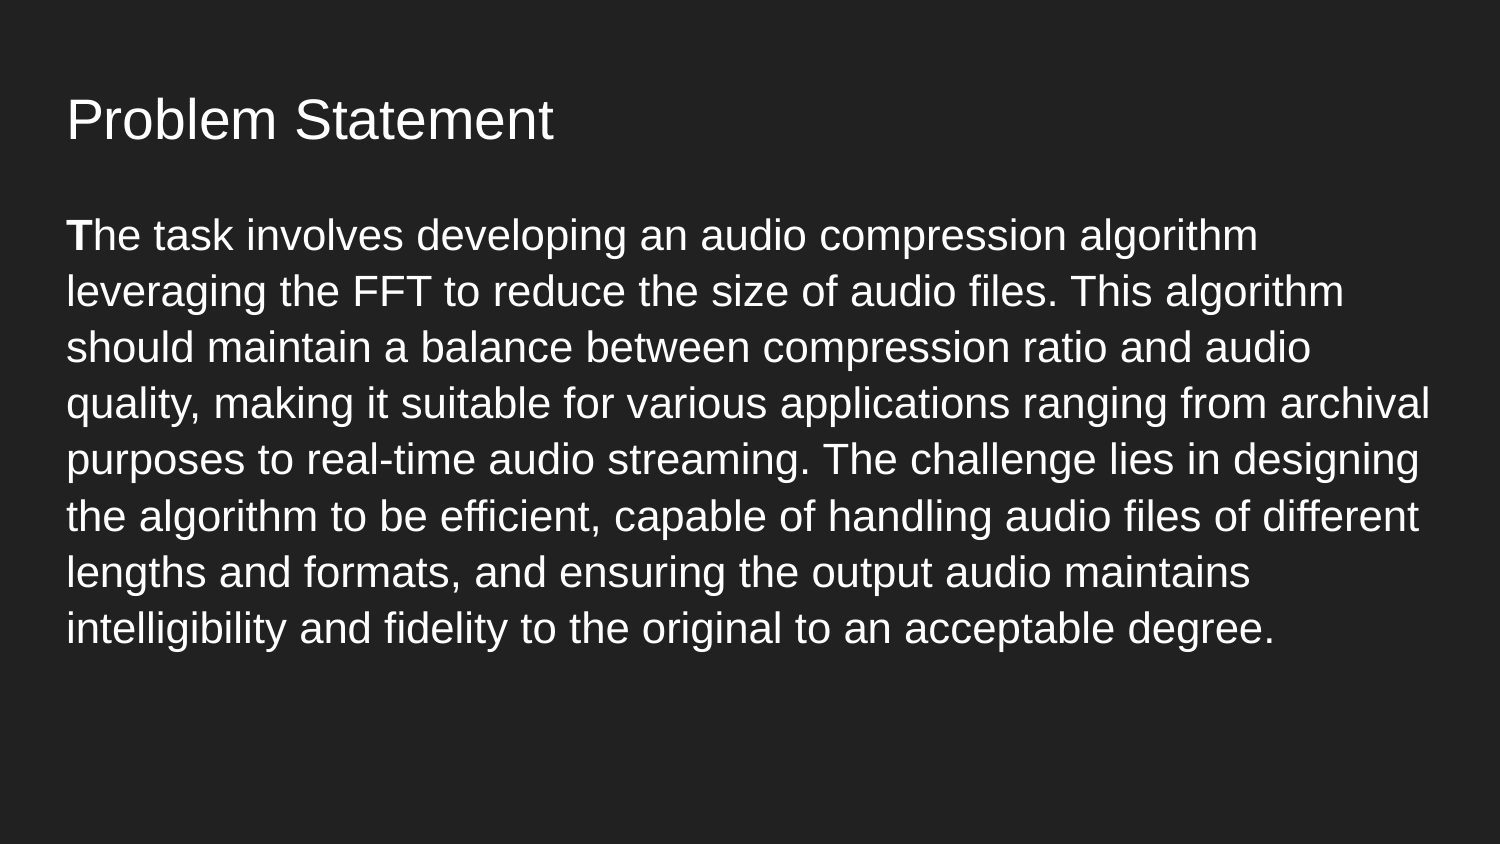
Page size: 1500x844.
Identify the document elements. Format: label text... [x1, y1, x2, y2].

list The task involves developing an audio compression algorithm leveraging the FFT to reduce the size of audio files. This algorithm should maintain a balance between compression ratio and audio quality, making it suitable for various applications ranging from archival purposes to real-time audio streaming. The challenge lies in designing the algorithm to be efficient, capable of handling audio files of different lengths and formats, and ensuring the output audio maintains intelligibility and fidelity to the original to an acceptable degree. [51, 189, 1449, 750]
title Problem Statement [51, 72, 1449, 167]
